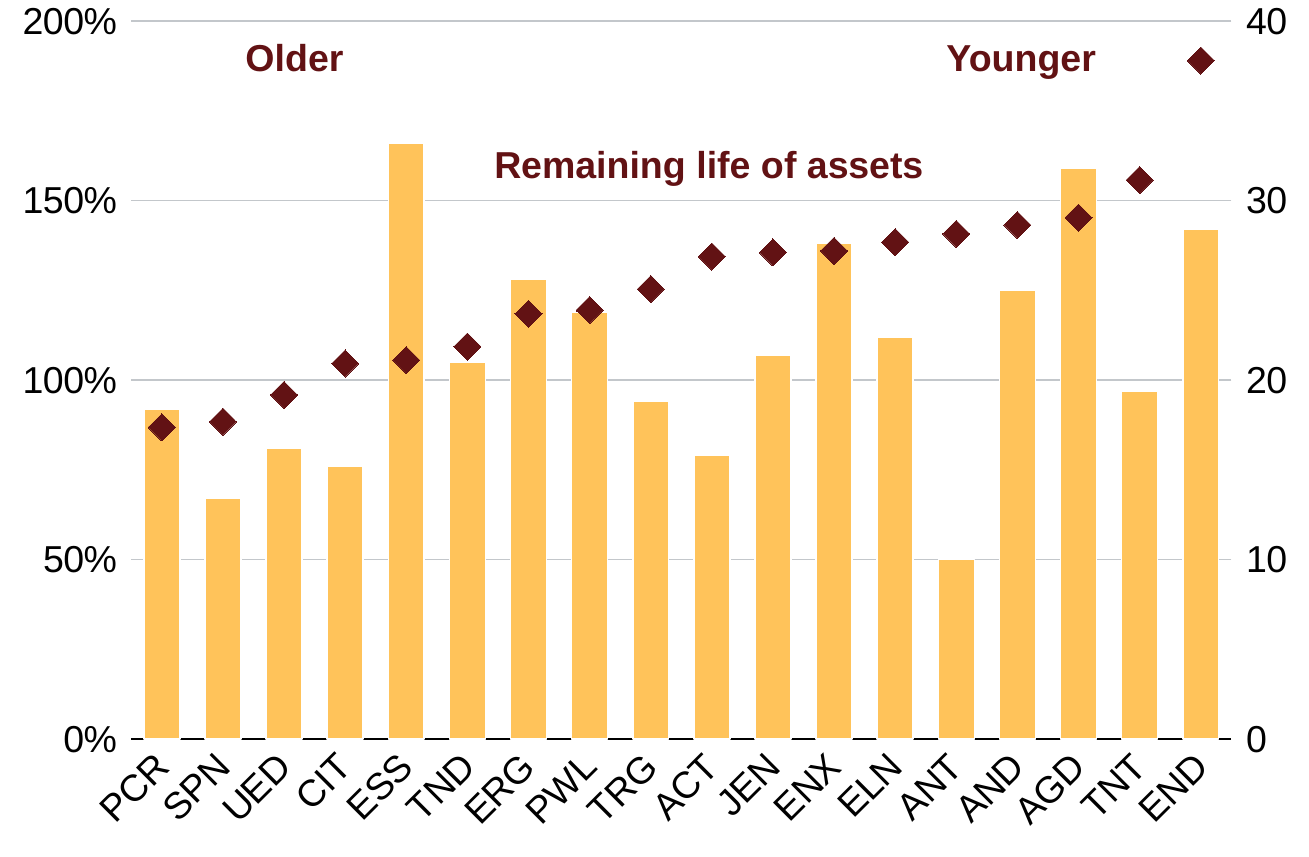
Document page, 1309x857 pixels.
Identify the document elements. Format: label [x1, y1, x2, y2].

chart [0, 0, 1309, 857]
